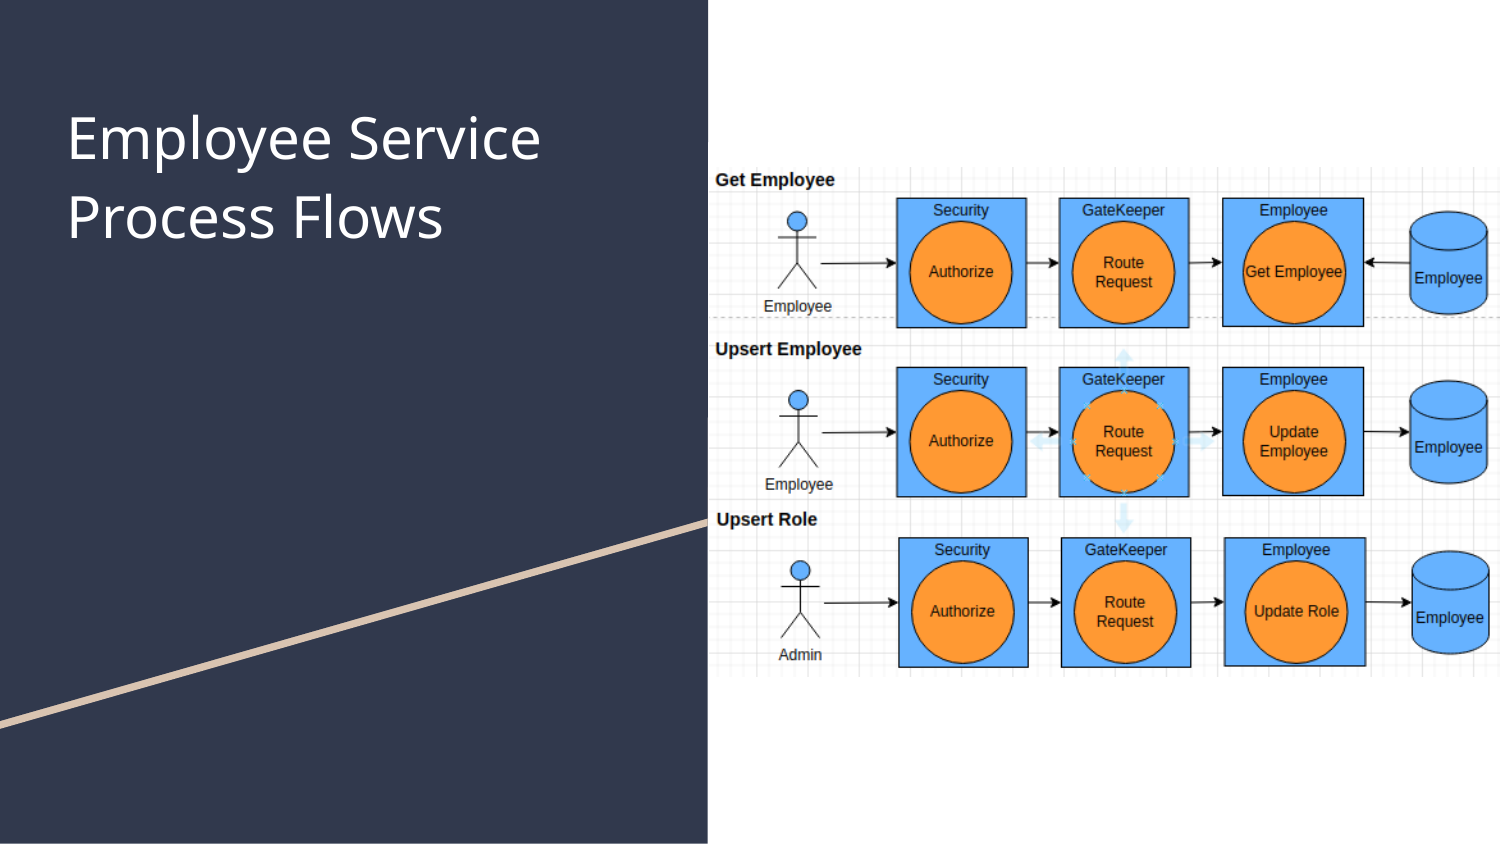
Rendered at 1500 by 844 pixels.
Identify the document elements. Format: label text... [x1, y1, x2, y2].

title Employee Service Process Flows [51, 82, 660, 494]
picture [708, 166, 1500, 677]
